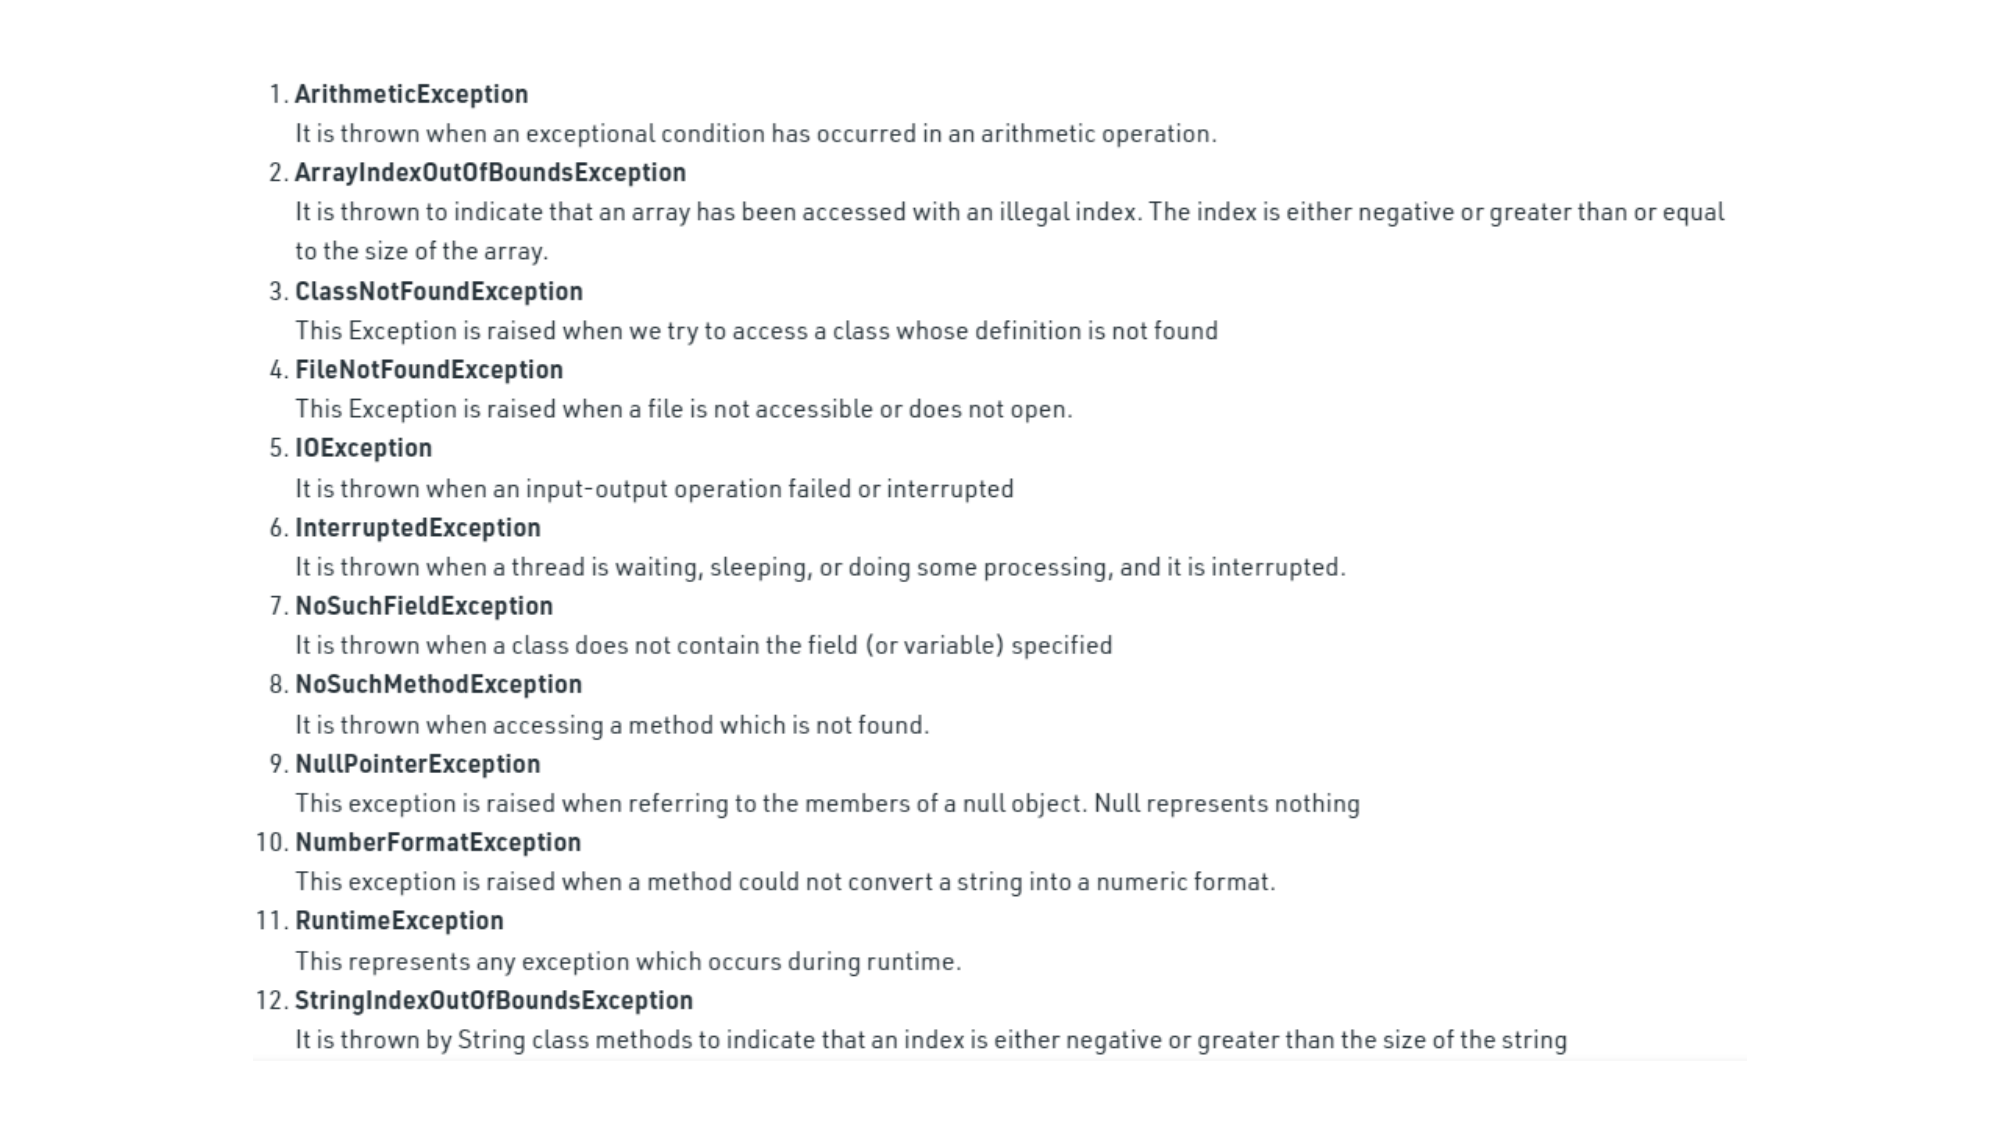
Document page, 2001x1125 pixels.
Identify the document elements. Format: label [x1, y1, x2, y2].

picture [253, 64, 1747, 1061]
